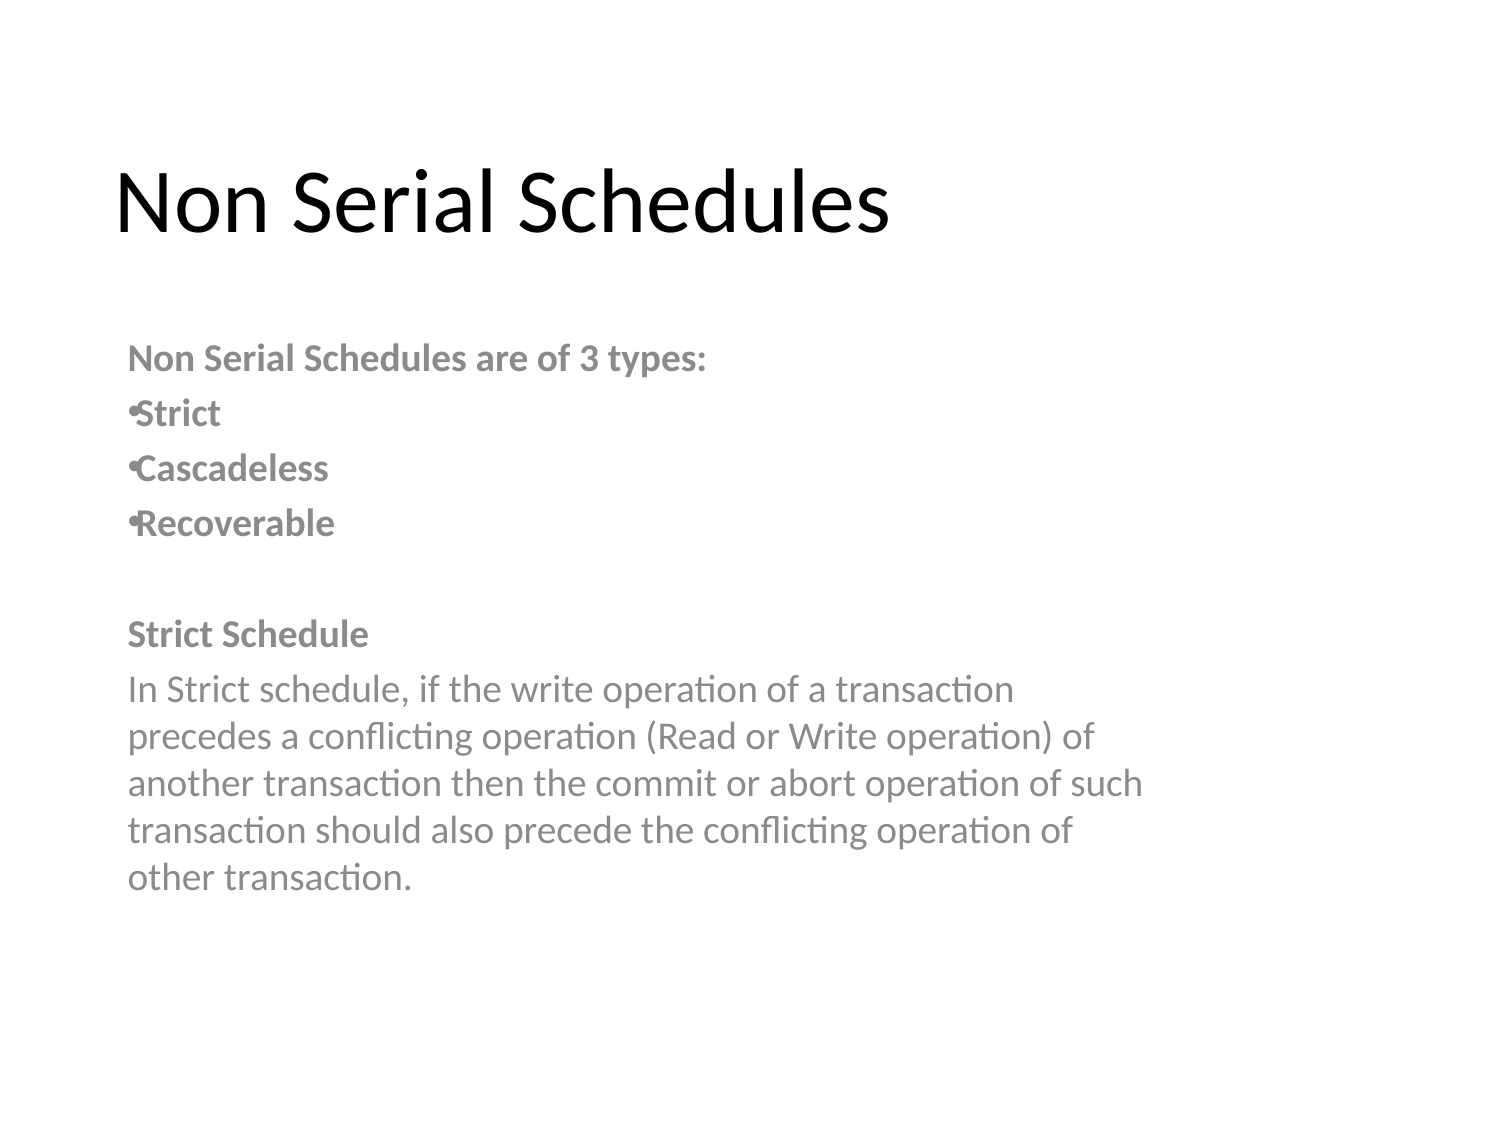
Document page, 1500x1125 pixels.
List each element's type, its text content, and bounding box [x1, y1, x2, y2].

subtitle Non Serial Schedules are of 3 types: Strict Cascadeless Recoverable Strict Schedule In Strict schedule, if the write operation of a transaction precedes a conflicting operation (Read or Write operation) of another transaction then the commit or abort operation of such transaction should also precede the conflicting operation of other transaction. [112, 324, 1163, 913]
title Non Serial Schedules [99, 75, 1375, 317]
